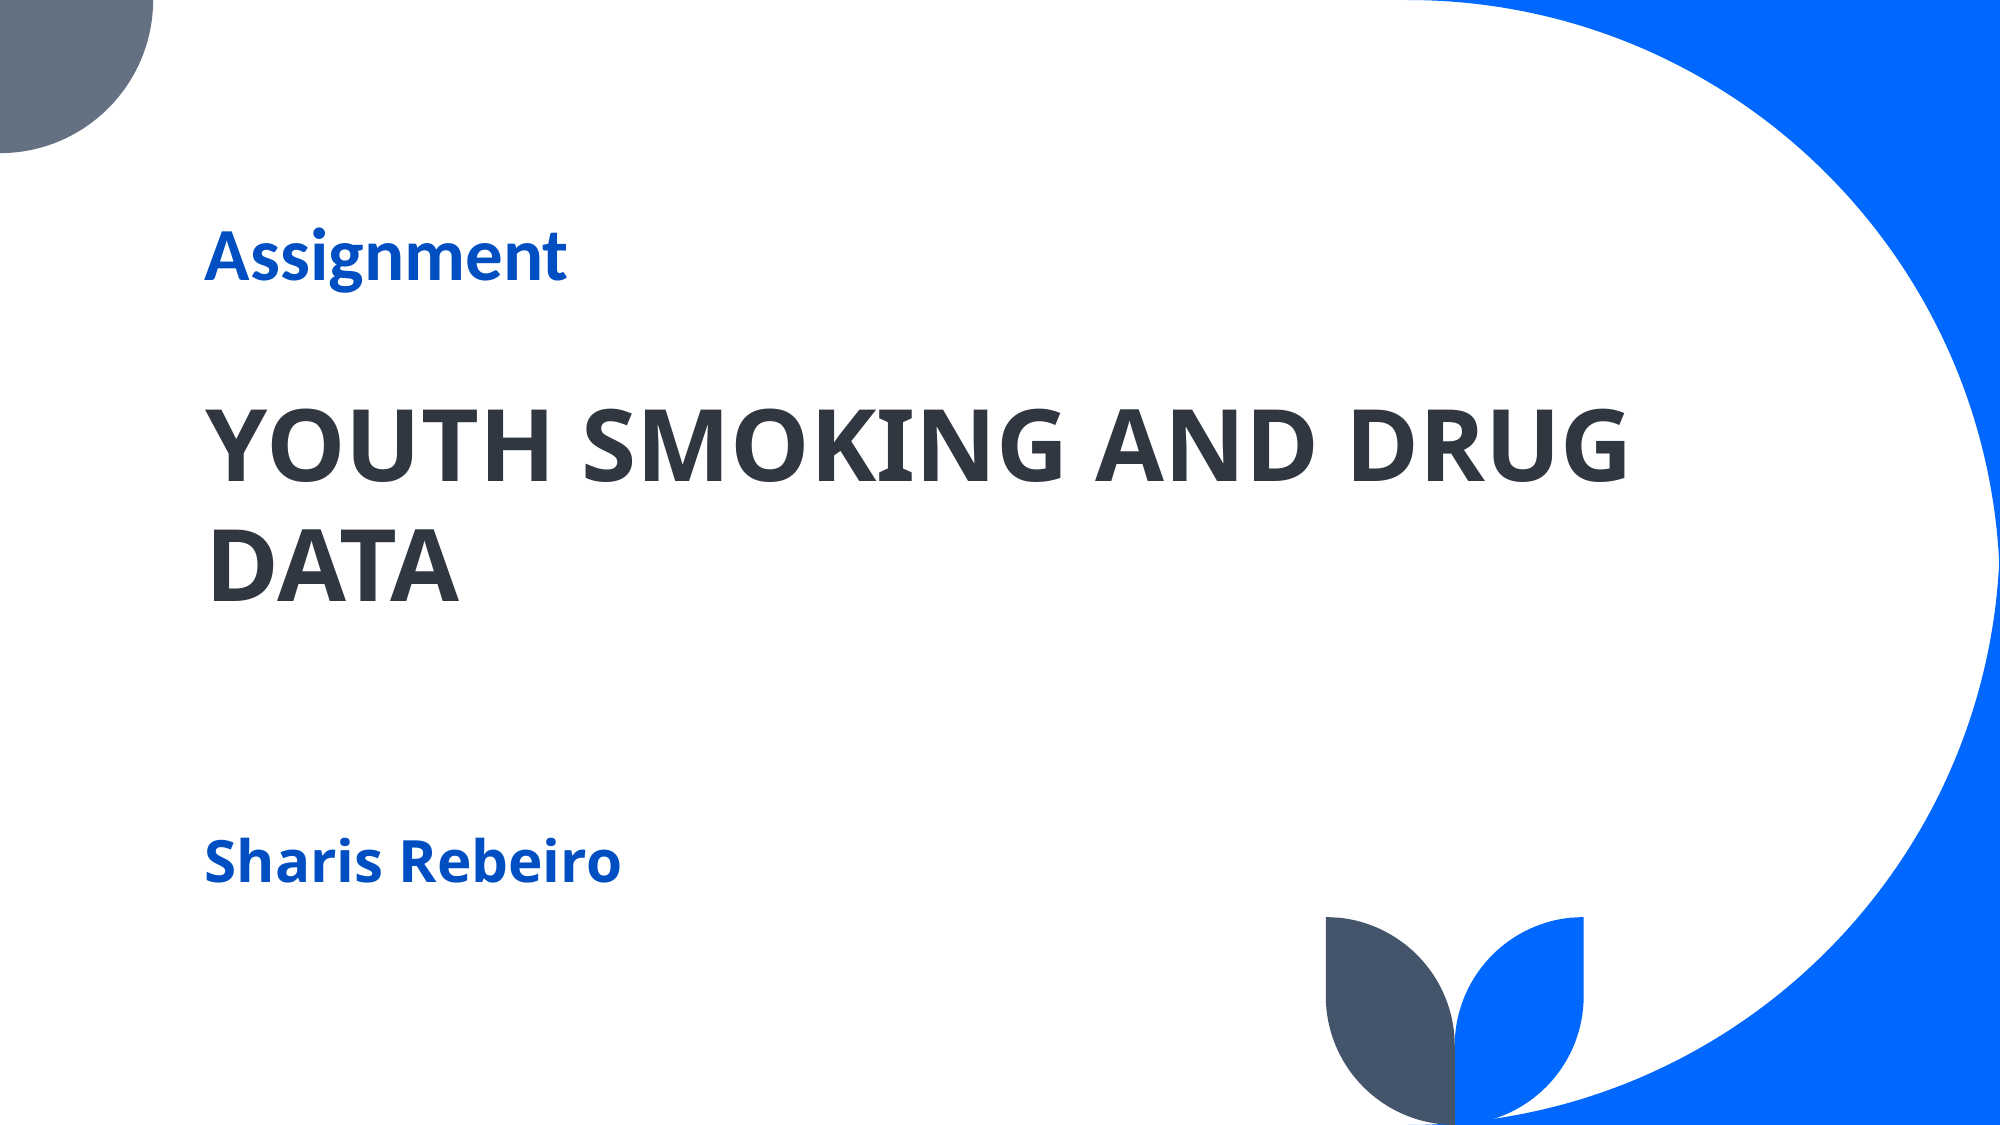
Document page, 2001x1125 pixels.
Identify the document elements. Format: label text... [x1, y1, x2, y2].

title Assignment [190, 16, 1795, 303]
text_box Sharis Rebeiro [190, 816, 641, 902]
text_box YOUTH SMOKING AND DRUG DATA [190, 373, 1654, 629]
